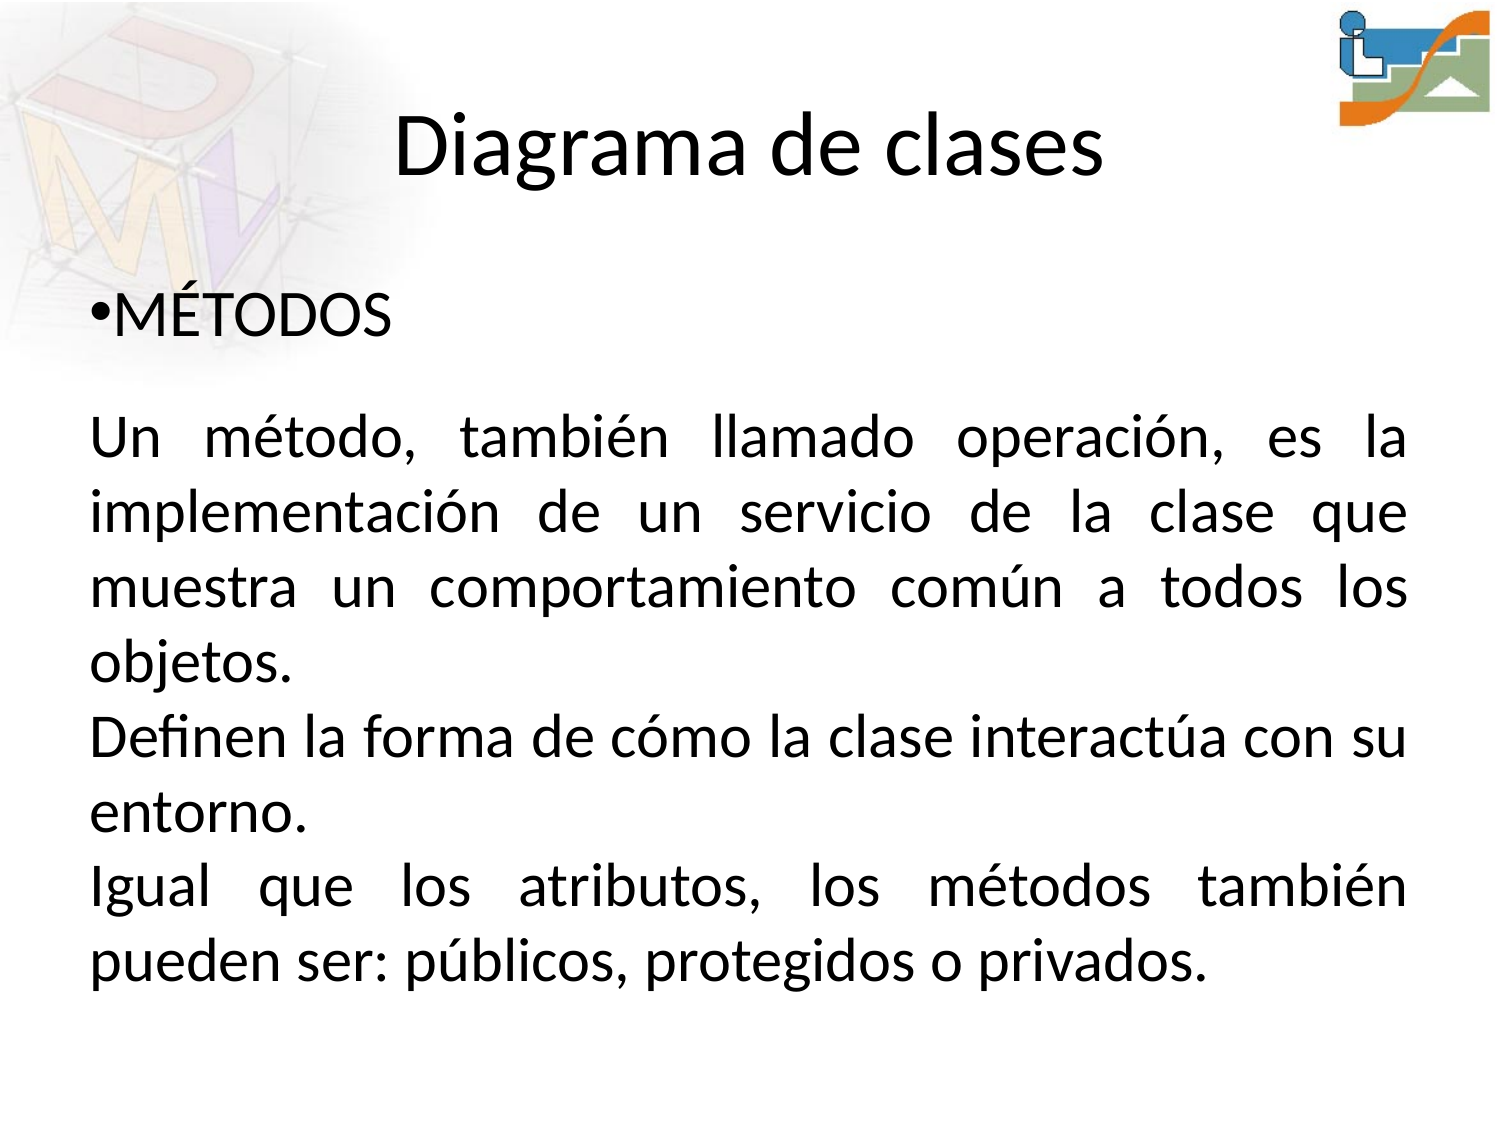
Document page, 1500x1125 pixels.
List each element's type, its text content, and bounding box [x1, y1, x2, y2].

picture [0, 1, 1500, 401]
text_box MÉTODOS Un método, también llamado operación, es la implementación de un servicio de la clase que muestra un comportamiento común a todos los objetos. Definen la forma de cómo la clase interactúa con su entorno. Igual que los atributos, los métodos también pueden ser: públicos, protegidos o privados. [75, 409, 1425, 1005]
